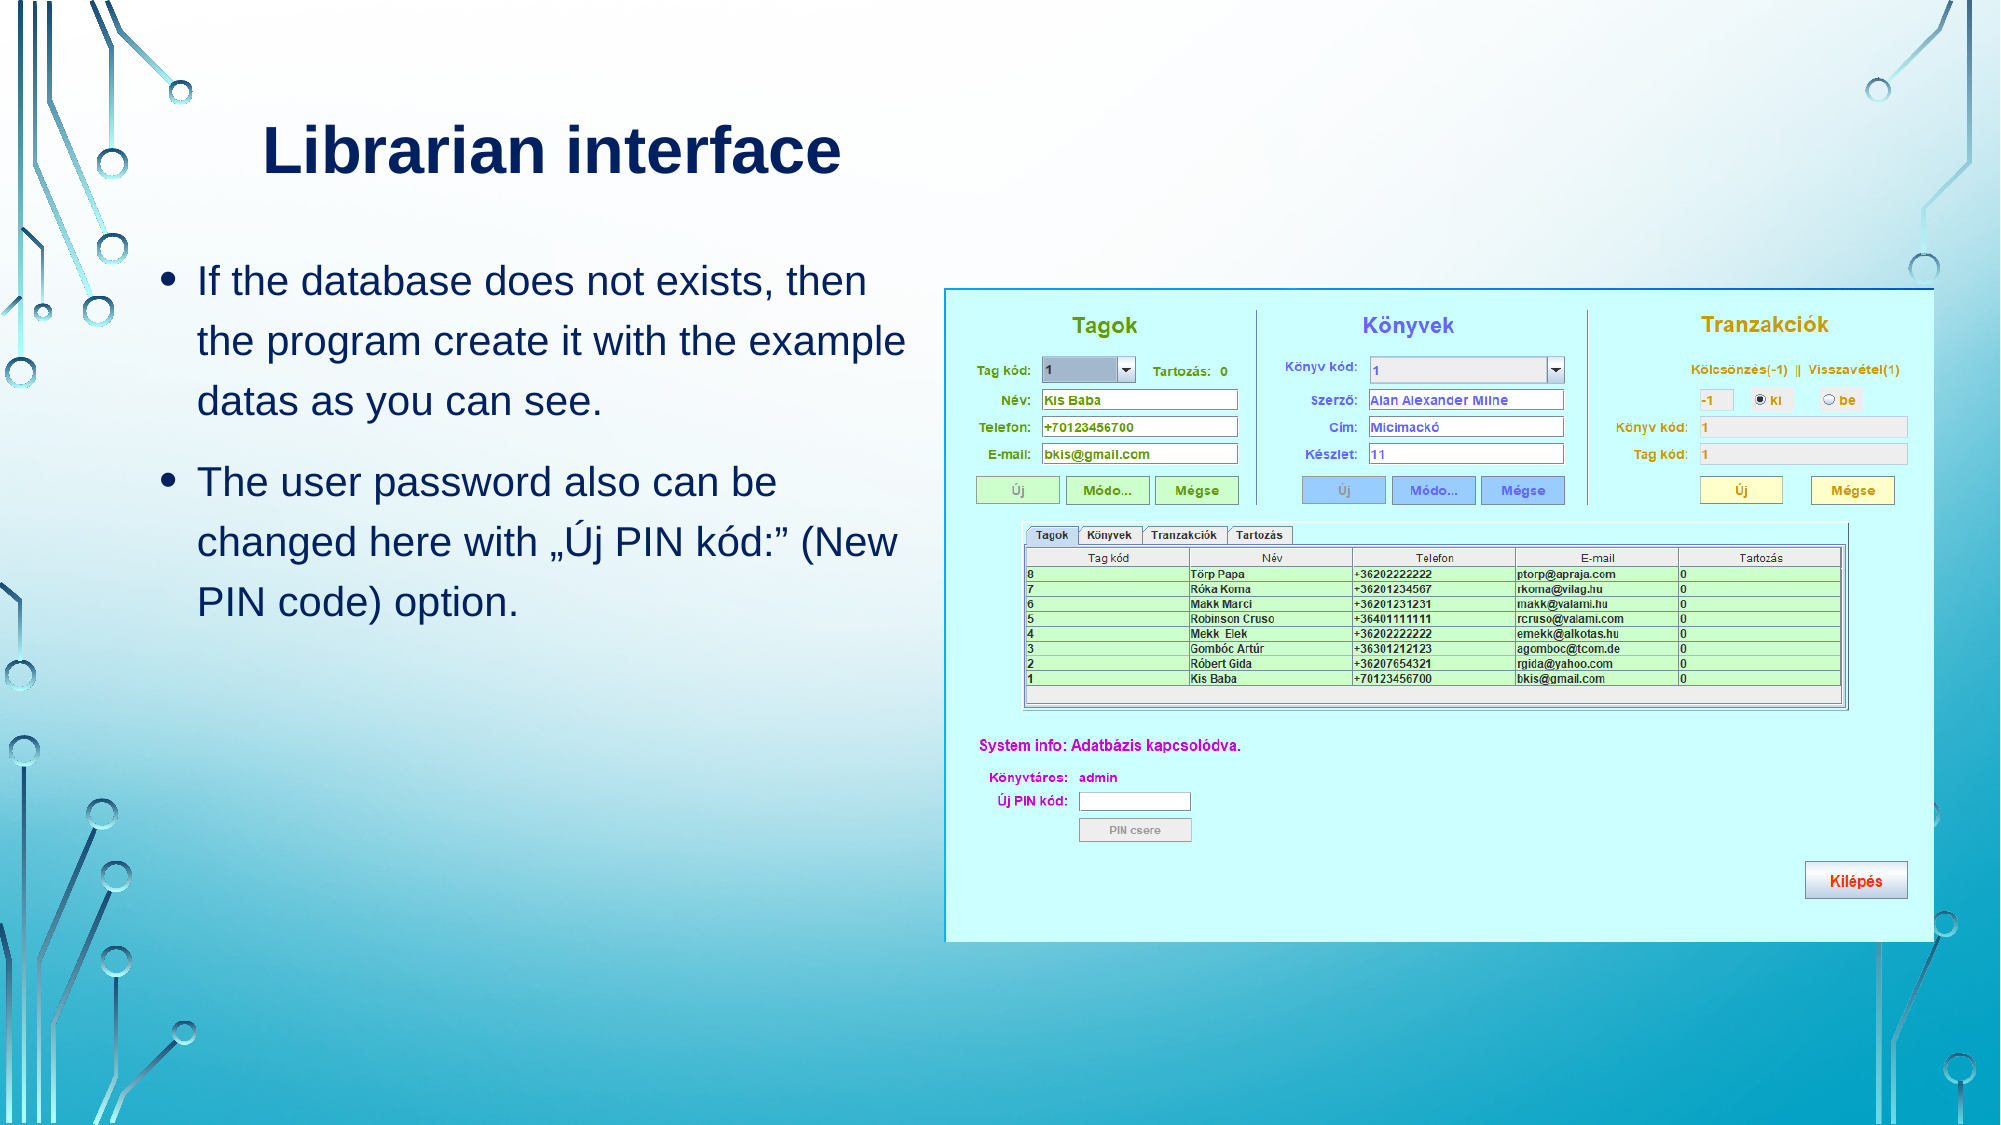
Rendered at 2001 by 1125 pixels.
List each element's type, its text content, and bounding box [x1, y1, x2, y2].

list If the database does not exists, then the program create it with the example datas as you can see. The user password also can be changed here with „Új PIN kód:” (New PIN code) option. [144, 235, 945, 1041]
picture [947, 287, 1934, 942]
text_box Librarian interface [247, 99, 1186, 195]
